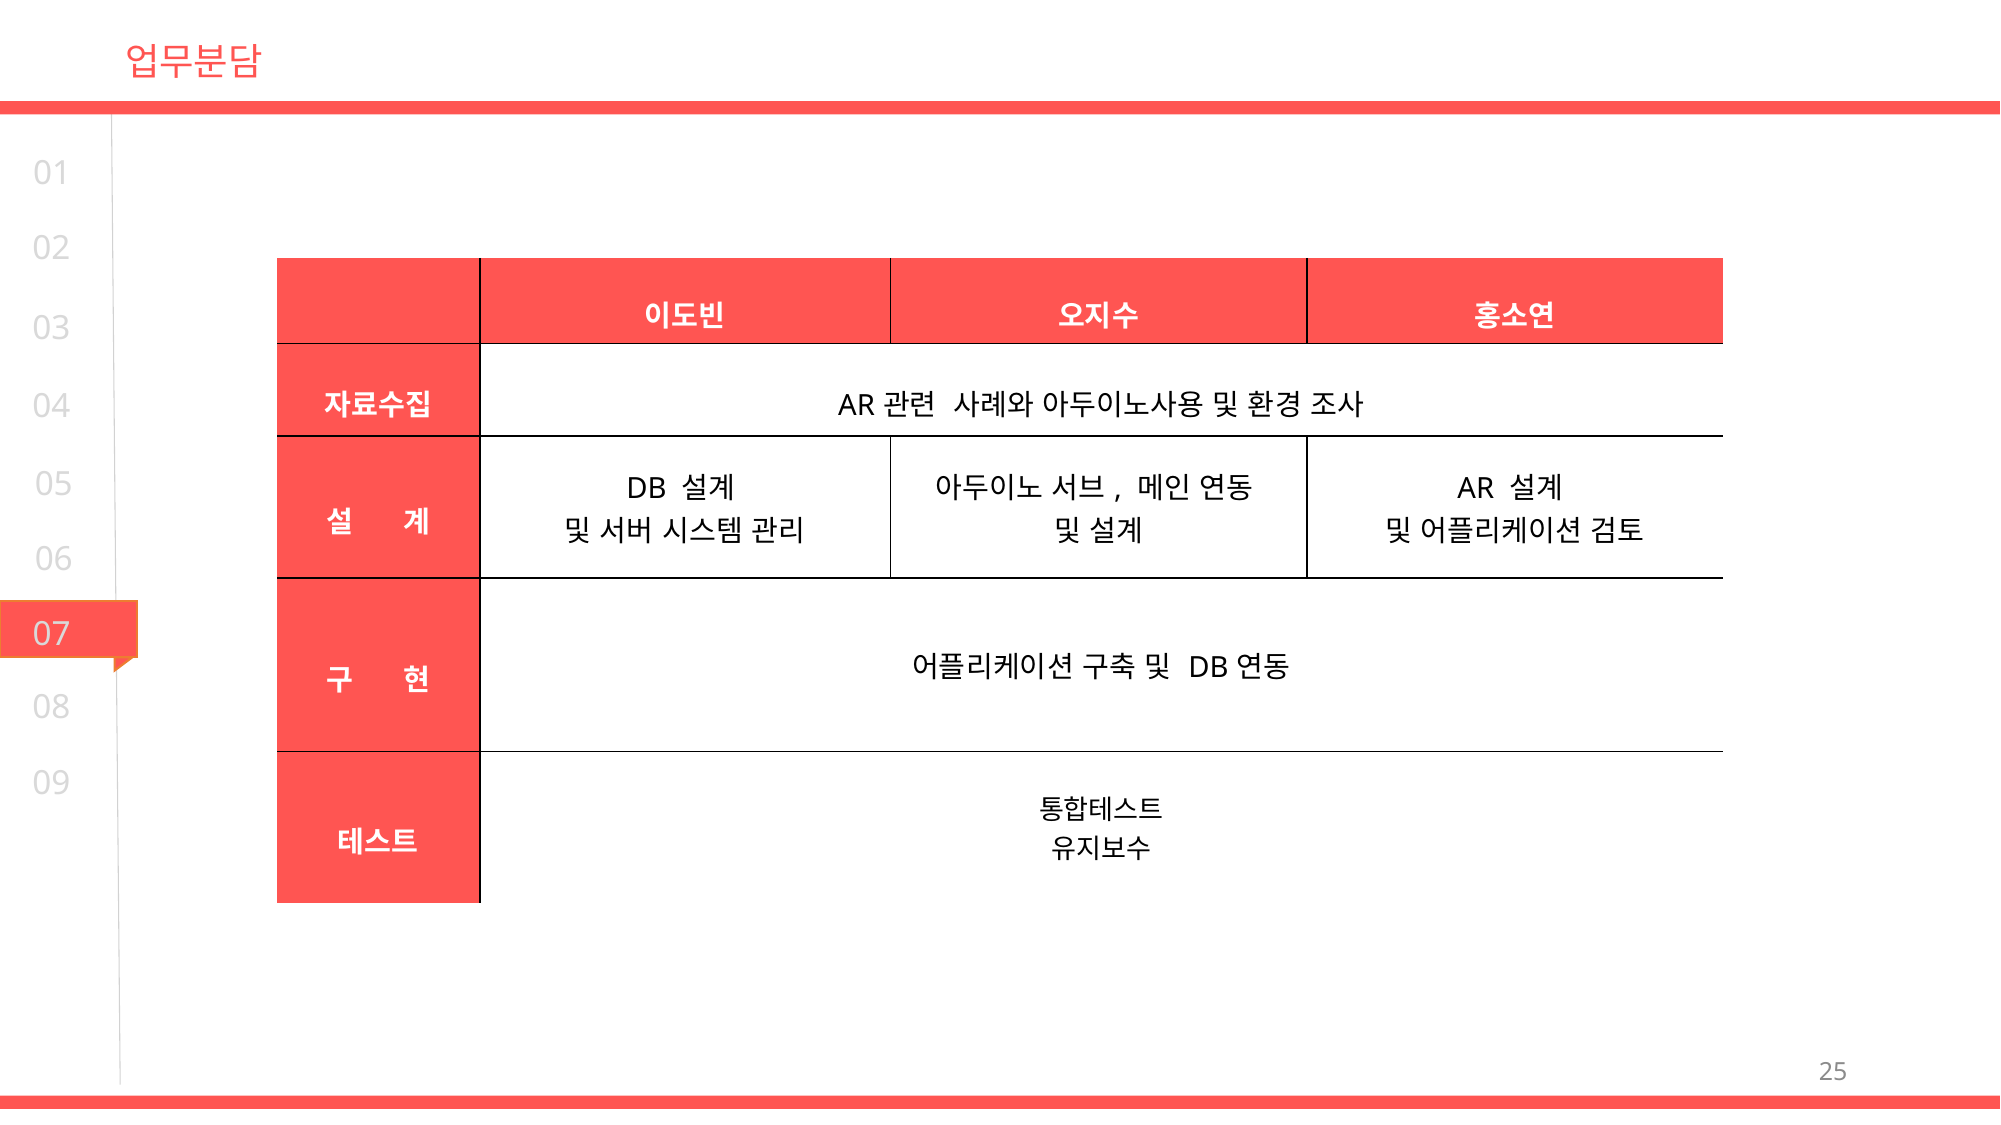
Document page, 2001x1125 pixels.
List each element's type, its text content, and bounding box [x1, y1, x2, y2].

text_box 01 [18, 143, 93, 199]
table_cell AR 설계 및 어플리케이션 검토 [1308, 437, 1723, 577]
table_cell DB 설계 및 서버 시스템 관리 [481, 437, 890, 577]
text_box [121, 101, 2000, 115]
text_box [0, 600, 137, 671]
table_cell 테스트 [277, 752, 479, 903]
text_box 05 [19, 454, 94, 510]
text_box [111, 101, 121, 600]
text_box 04 [17, 376, 92, 432]
table_cell 어플리케이션 구축 및 DB연동 [481, 579, 1723, 751]
text_box 업무분담 [110, 30, 716, 91]
table_cell 아두이노 서브, 메인 연동 및 설계 [891, 437, 1306, 577]
table_header 오지수 [891, 258, 1306, 343]
text_box 03 [17, 298, 92, 354]
table_cell AR관련 사례와 아두이노사용 및 환경 조사 [481, 344, 1723, 435]
text_box 08 [17, 677, 92, 733]
text_box [0, 1095, 2000, 1109]
table_cell 통합테스트 유지보수 [481, 752, 1723, 903]
text_box 02 [17, 218, 92, 274]
table_cell 구 현 [277, 579, 479, 751]
table_cell 설 계 [277, 437, 479, 577]
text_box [111, 671, 121, 1085]
table_header 홍소연 [1308, 258, 1723, 343]
table_header [277, 258, 479, 343]
text_box [0, 101, 111, 115]
text_box 09 [17, 754, 92, 809]
table_header 이도빈 [481, 258, 890, 343]
text_box 06 [19, 529, 94, 585]
table_cell 자료수집 [277, 344, 479, 435]
slide_number 25 [1412, 1042, 1863, 1103]
